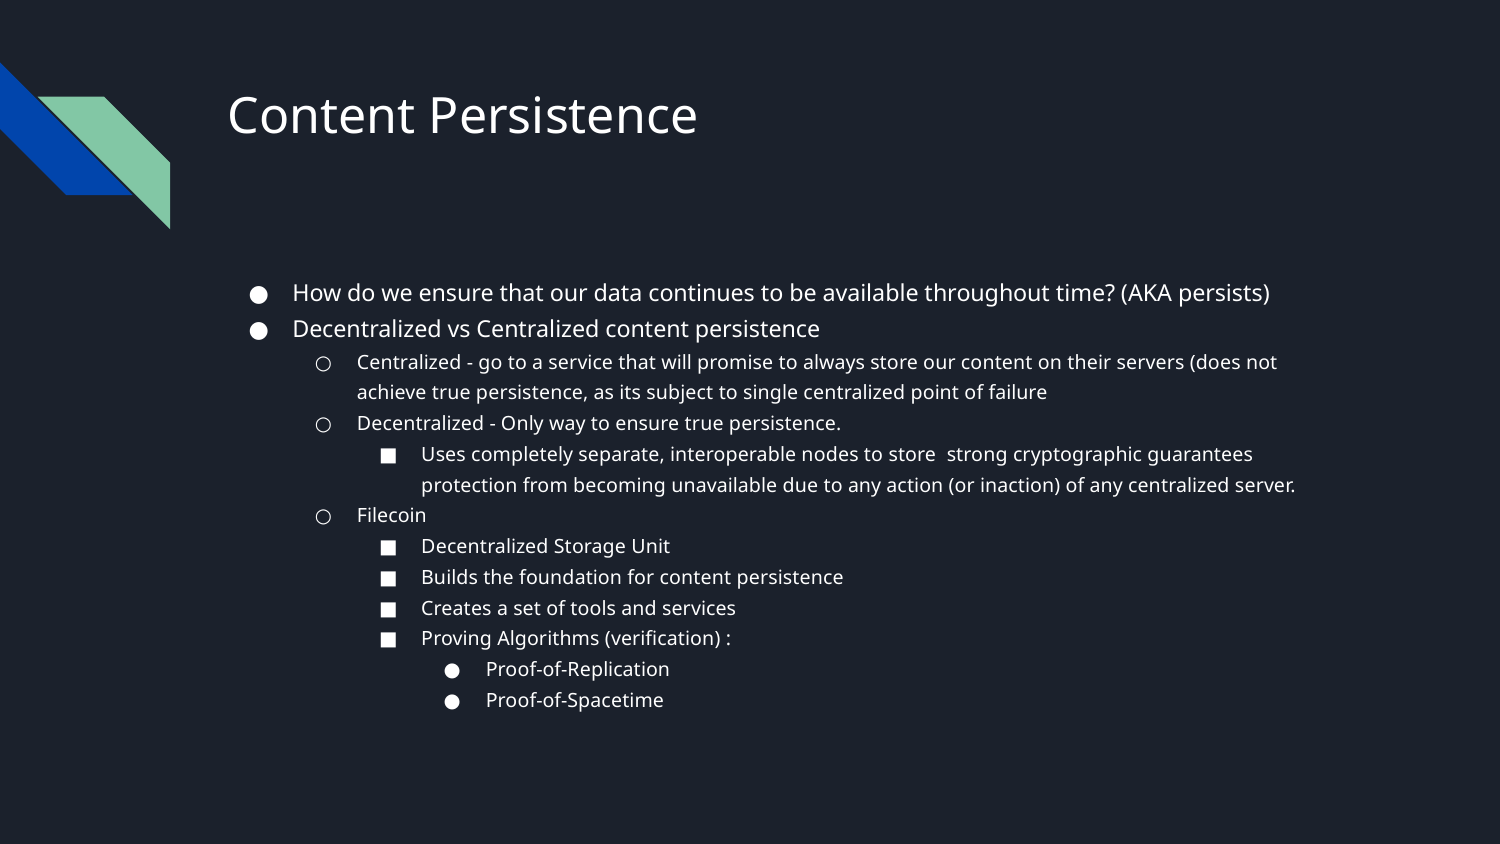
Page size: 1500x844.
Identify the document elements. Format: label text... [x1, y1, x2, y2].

list How do we ensure that our data continues to be available throughout time? (AKA persists) Decentralized vs Centralized content persistence Centralized - go to a service that will promise to always store our content on their servers (does not achieve true persistence, as its subject to single centralized point of failure Decentralized - Only way to ensure true persistence. Uses completely separate, interoperable nodes to store strong cryptographic guarantees protection from becoming unavailable due to any action (or inaction) of any centralized server. Filecoin Decentralized Storage Unit Builds the foundation for content persistence Creates a set of tools and services Proving Algorithms (verification) : Proof-of-Replication Proof-of-Spacetime [212, 257, 1368, 735]
title Content Persistence [212, 64, 1368, 215]
